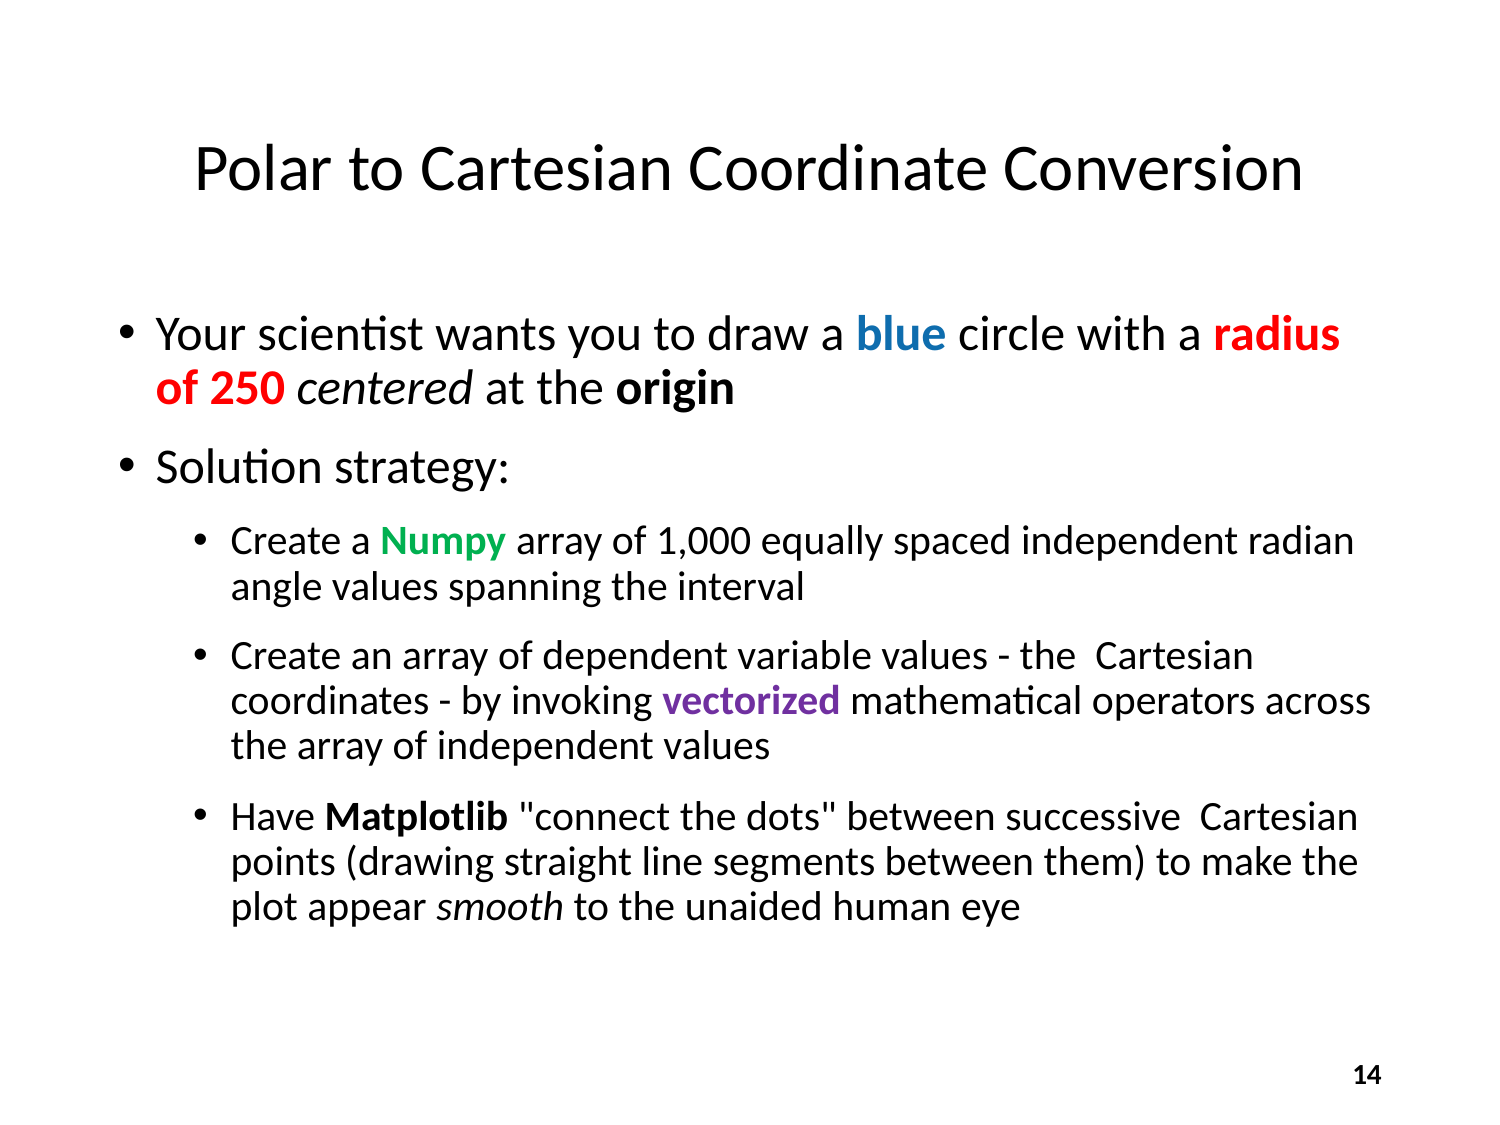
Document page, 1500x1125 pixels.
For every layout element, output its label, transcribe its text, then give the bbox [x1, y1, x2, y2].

title Polar to Cartesian Coordinate Conversion [103, 59, 1397, 278]
slide_number 14 [1059, 1042, 1397, 1103]
